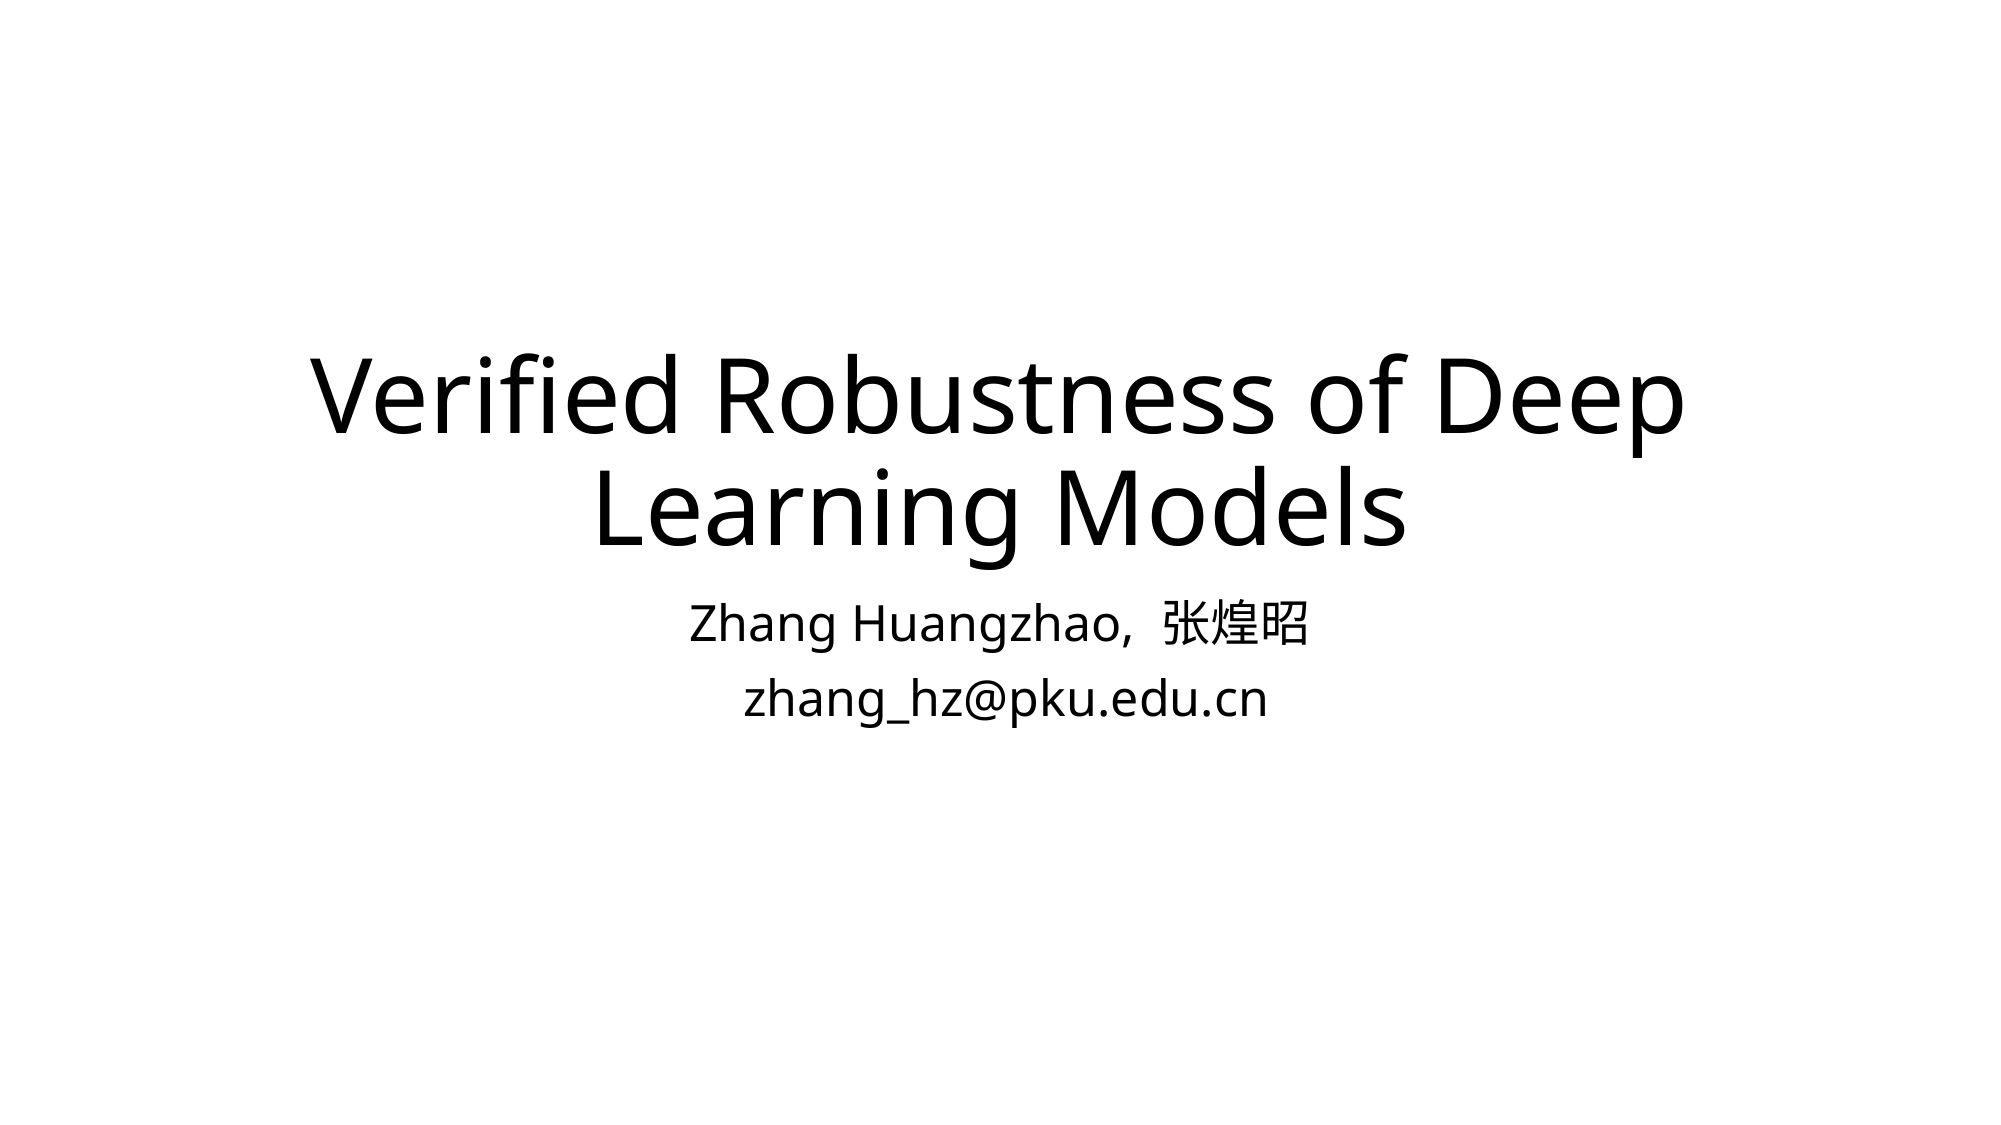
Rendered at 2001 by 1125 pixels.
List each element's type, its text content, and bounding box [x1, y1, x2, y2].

subtitle Zhang Huangzhao, 张煌昭 zhang_hz@pku.edu.cn [249, 590, 1750, 863]
title Verified Robustness of Deep Learning Models [249, 184, 1750, 576]
